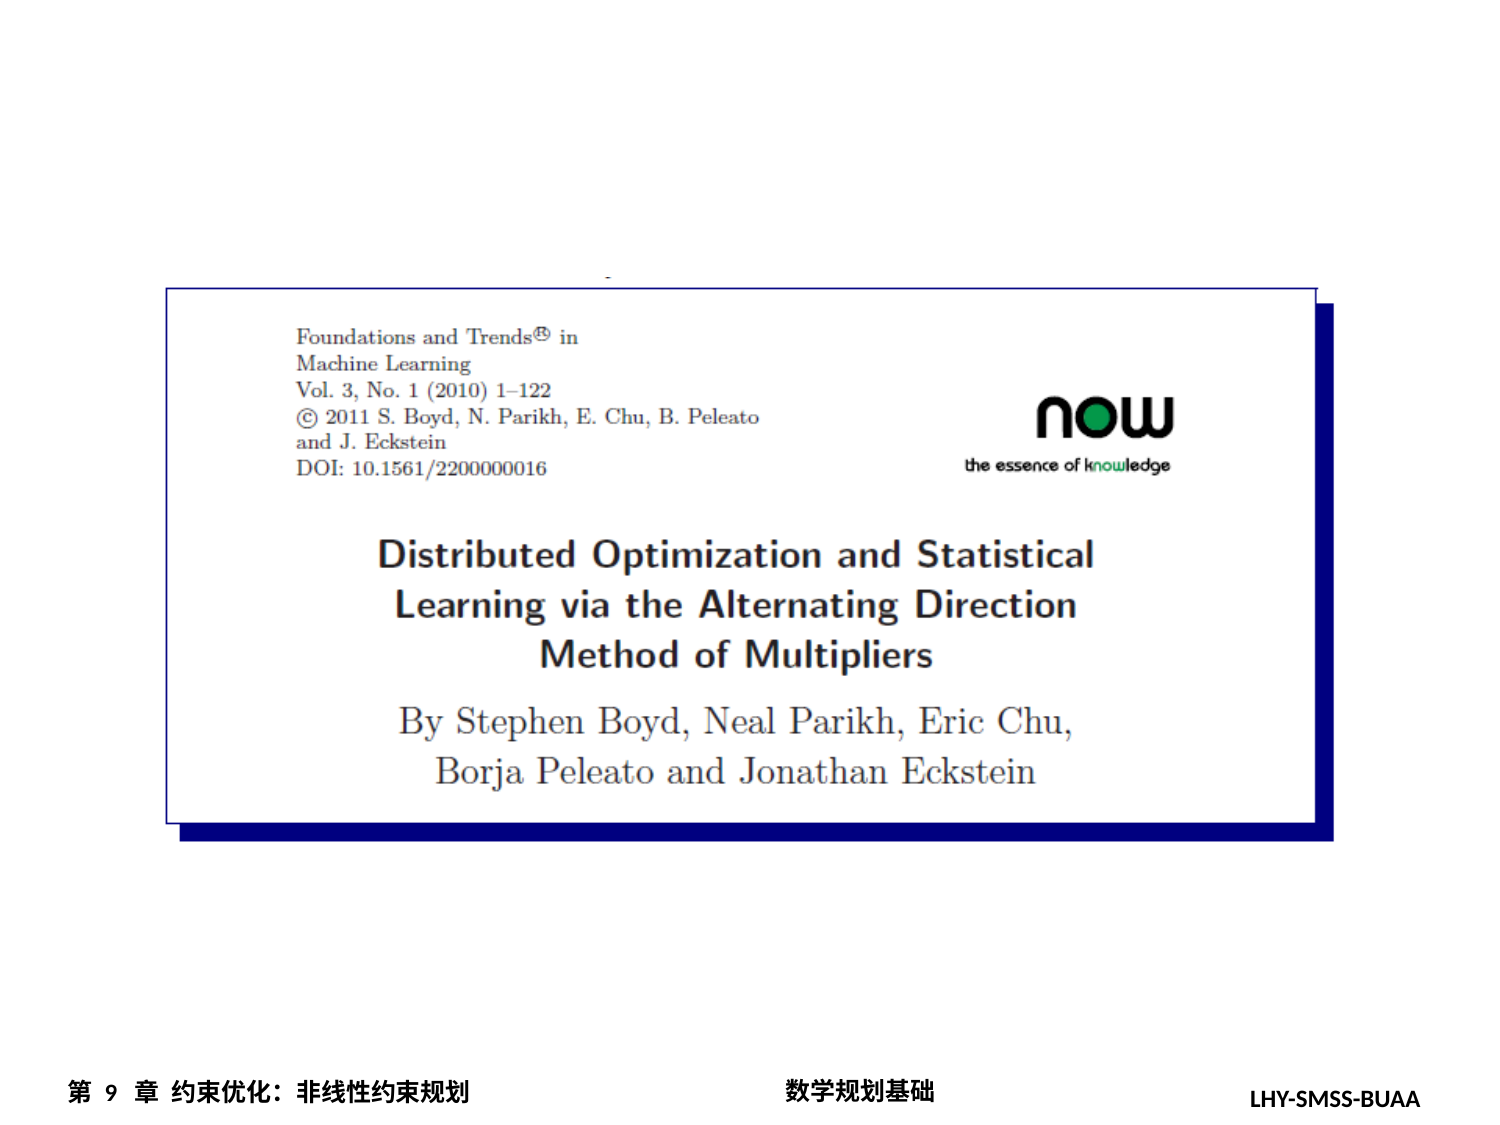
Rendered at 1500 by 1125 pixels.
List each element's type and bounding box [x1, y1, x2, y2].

picture [155, 277, 1345, 848]
